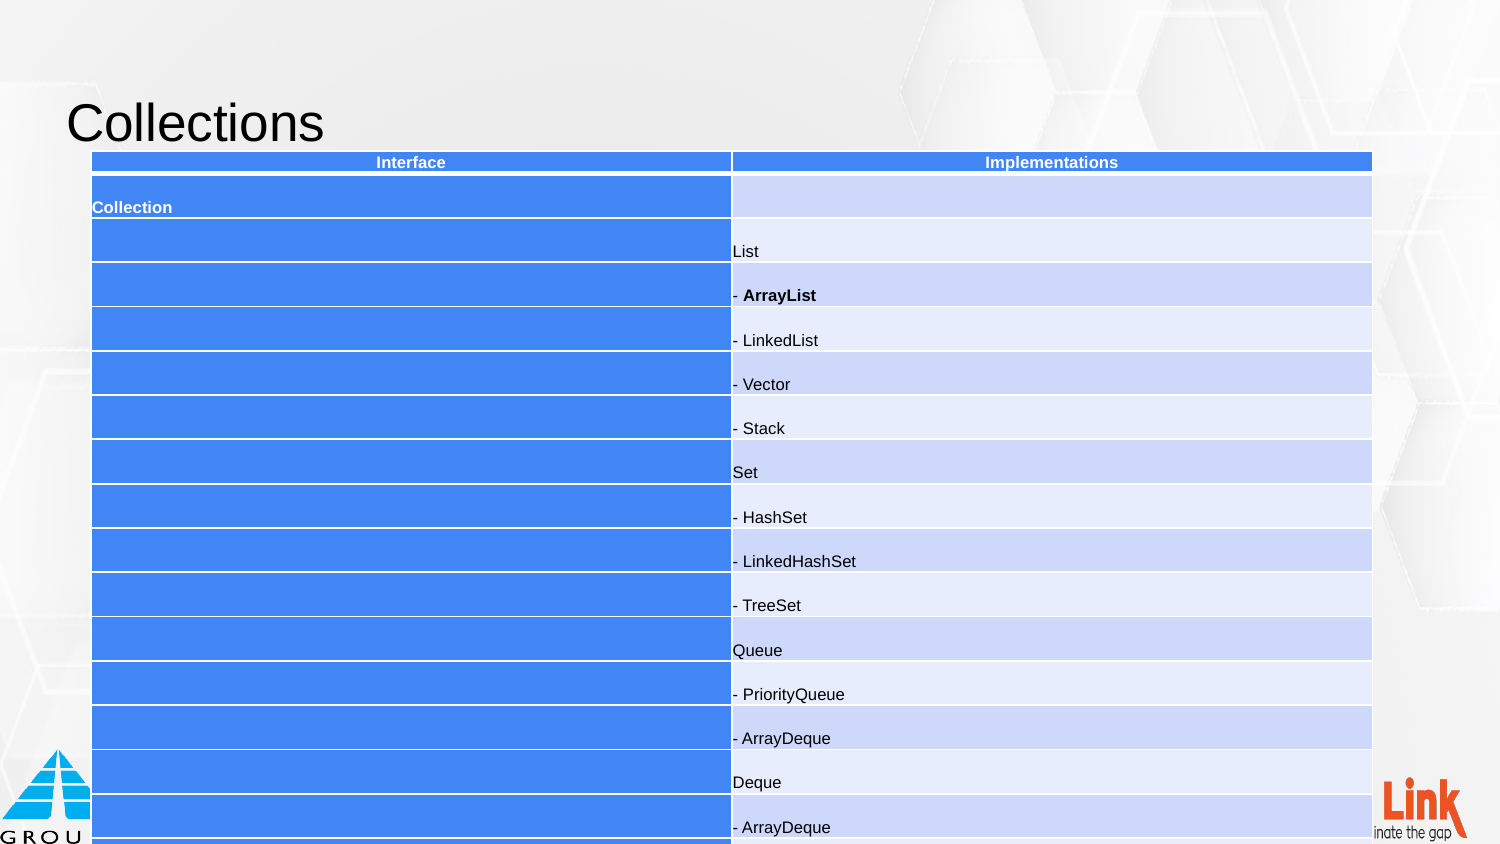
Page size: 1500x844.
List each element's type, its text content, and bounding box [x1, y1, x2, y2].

table_cell [92, 219, 731, 261]
table_cell [92, 352, 731, 394]
table_cell [92, 573, 731, 616]
table_cell [92, 396, 731, 438]
table_cell [92, 440, 731, 483]
table_cell - LinkedList [733, 839, 1372, 844]
title Collections [51, 72, 1449, 167]
table_cell [92, 263, 731, 306]
table_cell - Vector [733, 352, 1372, 394]
table_header Implementations [733, 152, 1372, 171]
table_cell Set [733, 440, 1372, 483]
table_cell - ArrayDeque [733, 795, 1372, 837]
table_cell - TreeSet [733, 573, 1372, 616]
table_cell Deque [733, 750, 1372, 793]
table_cell - PriorityQueue [733, 662, 1372, 704]
table_cell [92, 529, 731, 571]
table_cell - ArrayList [733, 263, 1372, 306]
table_cell [92, 307, 731, 350]
table_cell [92, 706, 731, 749]
table_header Interface [92, 152, 731, 171]
table_cell Queue [733, 617, 1372, 660]
table_cell [92, 750, 731, 793]
table_cell Collection [92, 176, 731, 217]
table_cell - LinkedList [733, 307, 1372, 350]
table_cell - HashSet [733, 485, 1372, 527]
table_cell List [733, 219, 1372, 261]
table_cell [733, 176, 1372, 217]
picture [0, 0, 1500, 844]
table_cell [92, 485, 731, 527]
table_cell [92, 662, 731, 704]
table_cell - LinkedHashSet [733, 529, 1372, 571]
table_cell [92, 795, 731, 837]
table_cell - ArrayDeque [733, 706, 1372, 749]
table_cell - Stack [733, 396, 1372, 438]
table_cell [92, 839, 731, 844]
table_cell [92, 617, 731, 660]
